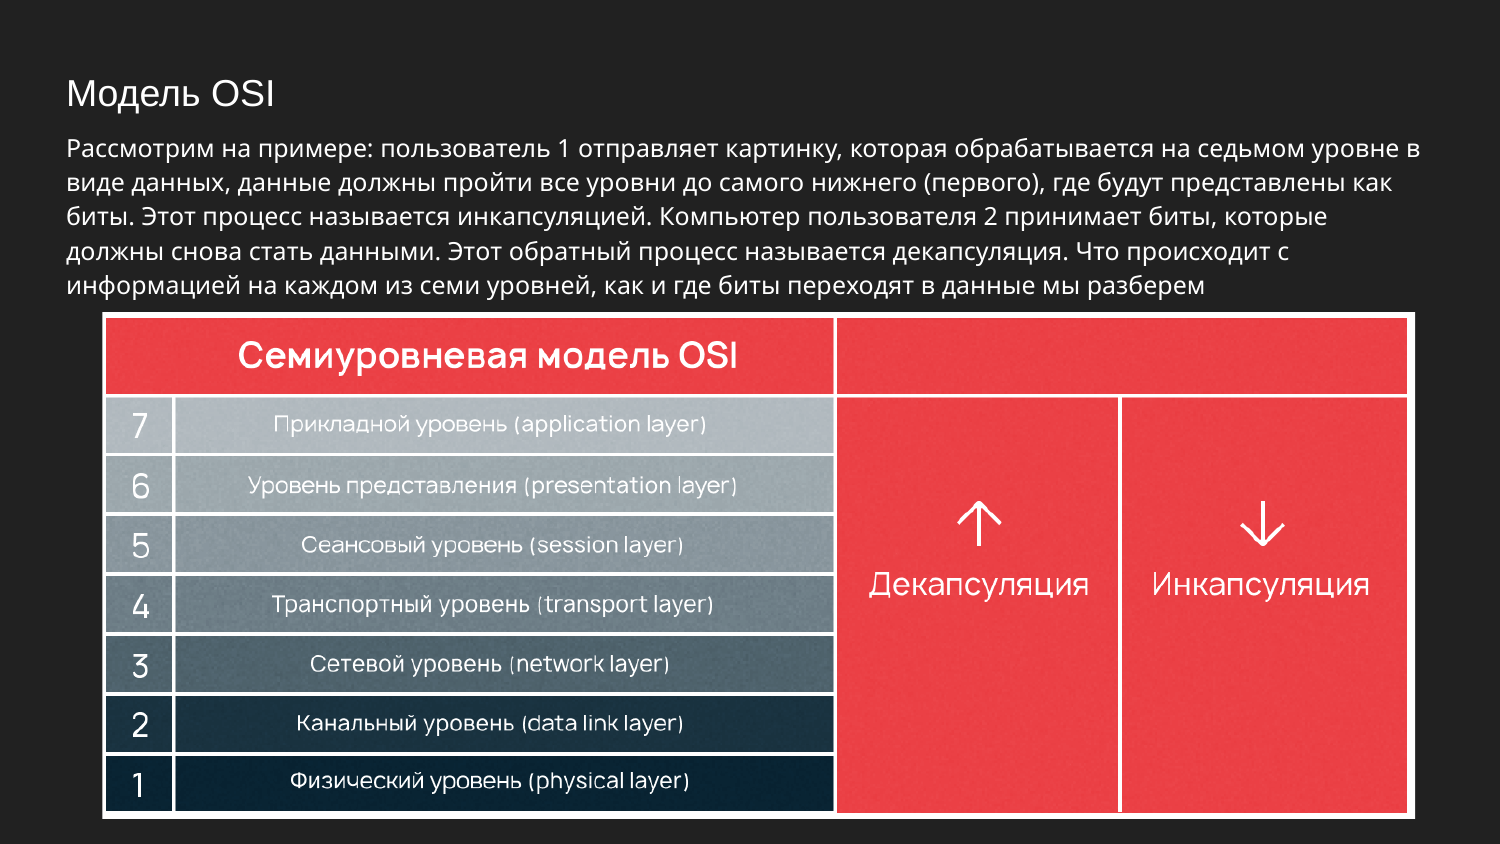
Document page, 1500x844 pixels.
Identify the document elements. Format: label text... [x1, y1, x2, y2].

list Рассмотрим на примере: пользователь 1 отправляет картинку, которая обрабатывается на седьмом уровне в виде данных, данные должны пройти все уровни до самого нижнего (первого), где будут представлены как биты. Этот процесс называется инкапсуляцией. Компьютер пользователя 2 принимает биты, которые должны снова стать данными. Этот обратный процесс называется декапсуляция. Что происходит с информацией на каждом из семи уровней, как и где биты переходят в данные мы разберем [51, 112, 1449, 673]
picture [102, 311, 1416, 819]
title Модель OSI [51, 47, 1449, 112]
